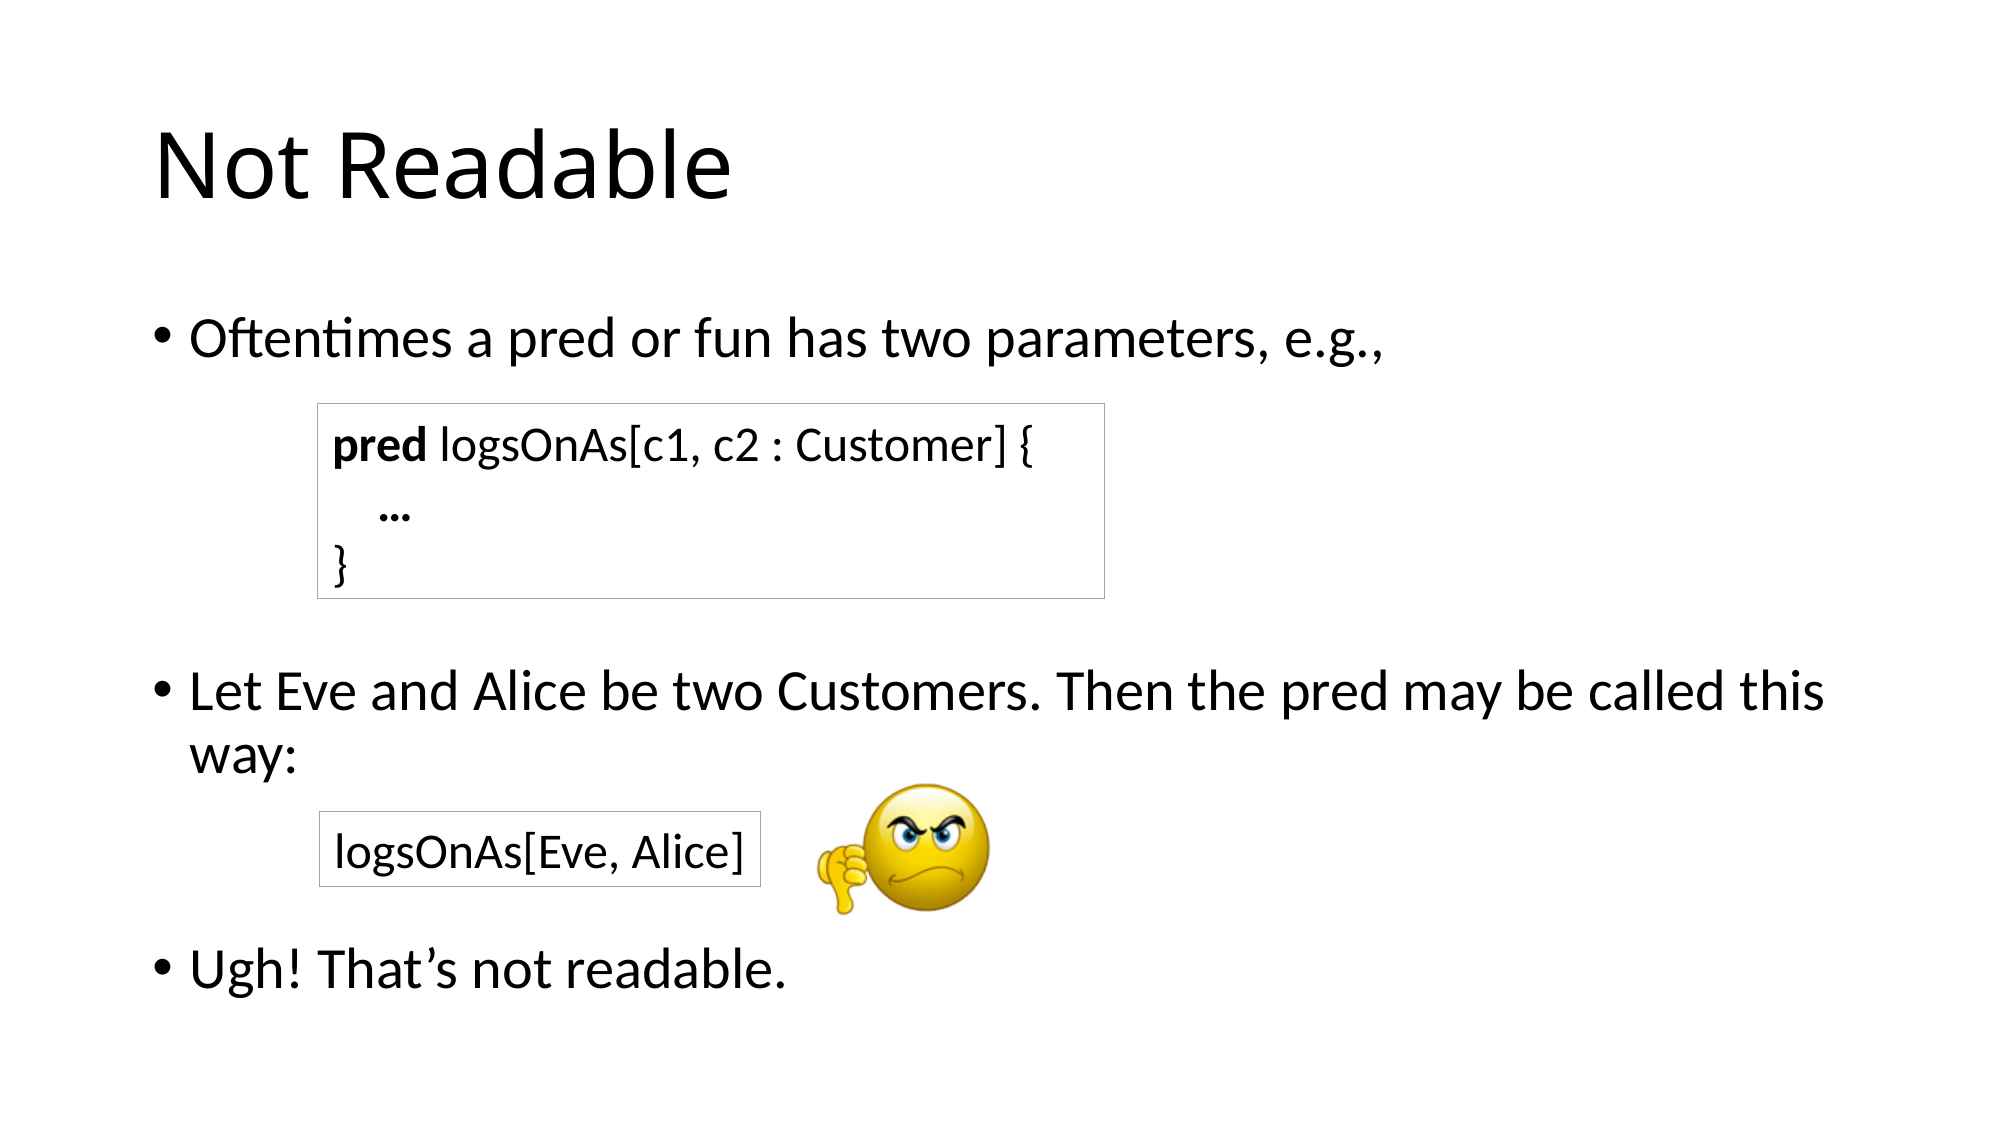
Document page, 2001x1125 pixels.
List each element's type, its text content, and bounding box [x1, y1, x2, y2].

text_box pred logsOnAs[c1, c2 : Customer] { … } [317, 403, 1105, 599]
list Oftentimes a pred or fun has two parameters, e.g., [137, 299, 1863, 404]
text_box Let Eve and Alice be two Customers. Then the pred may be called this way: [137, 652, 1863, 827]
text_box logsOnAs[Eve, Alice] [319, 811, 761, 887]
picture [806, 771, 1003, 928]
title Not Readable [137, 59, 1863, 278]
text_box Ugh! That’s not readable. [137, 931, 1863, 1018]
